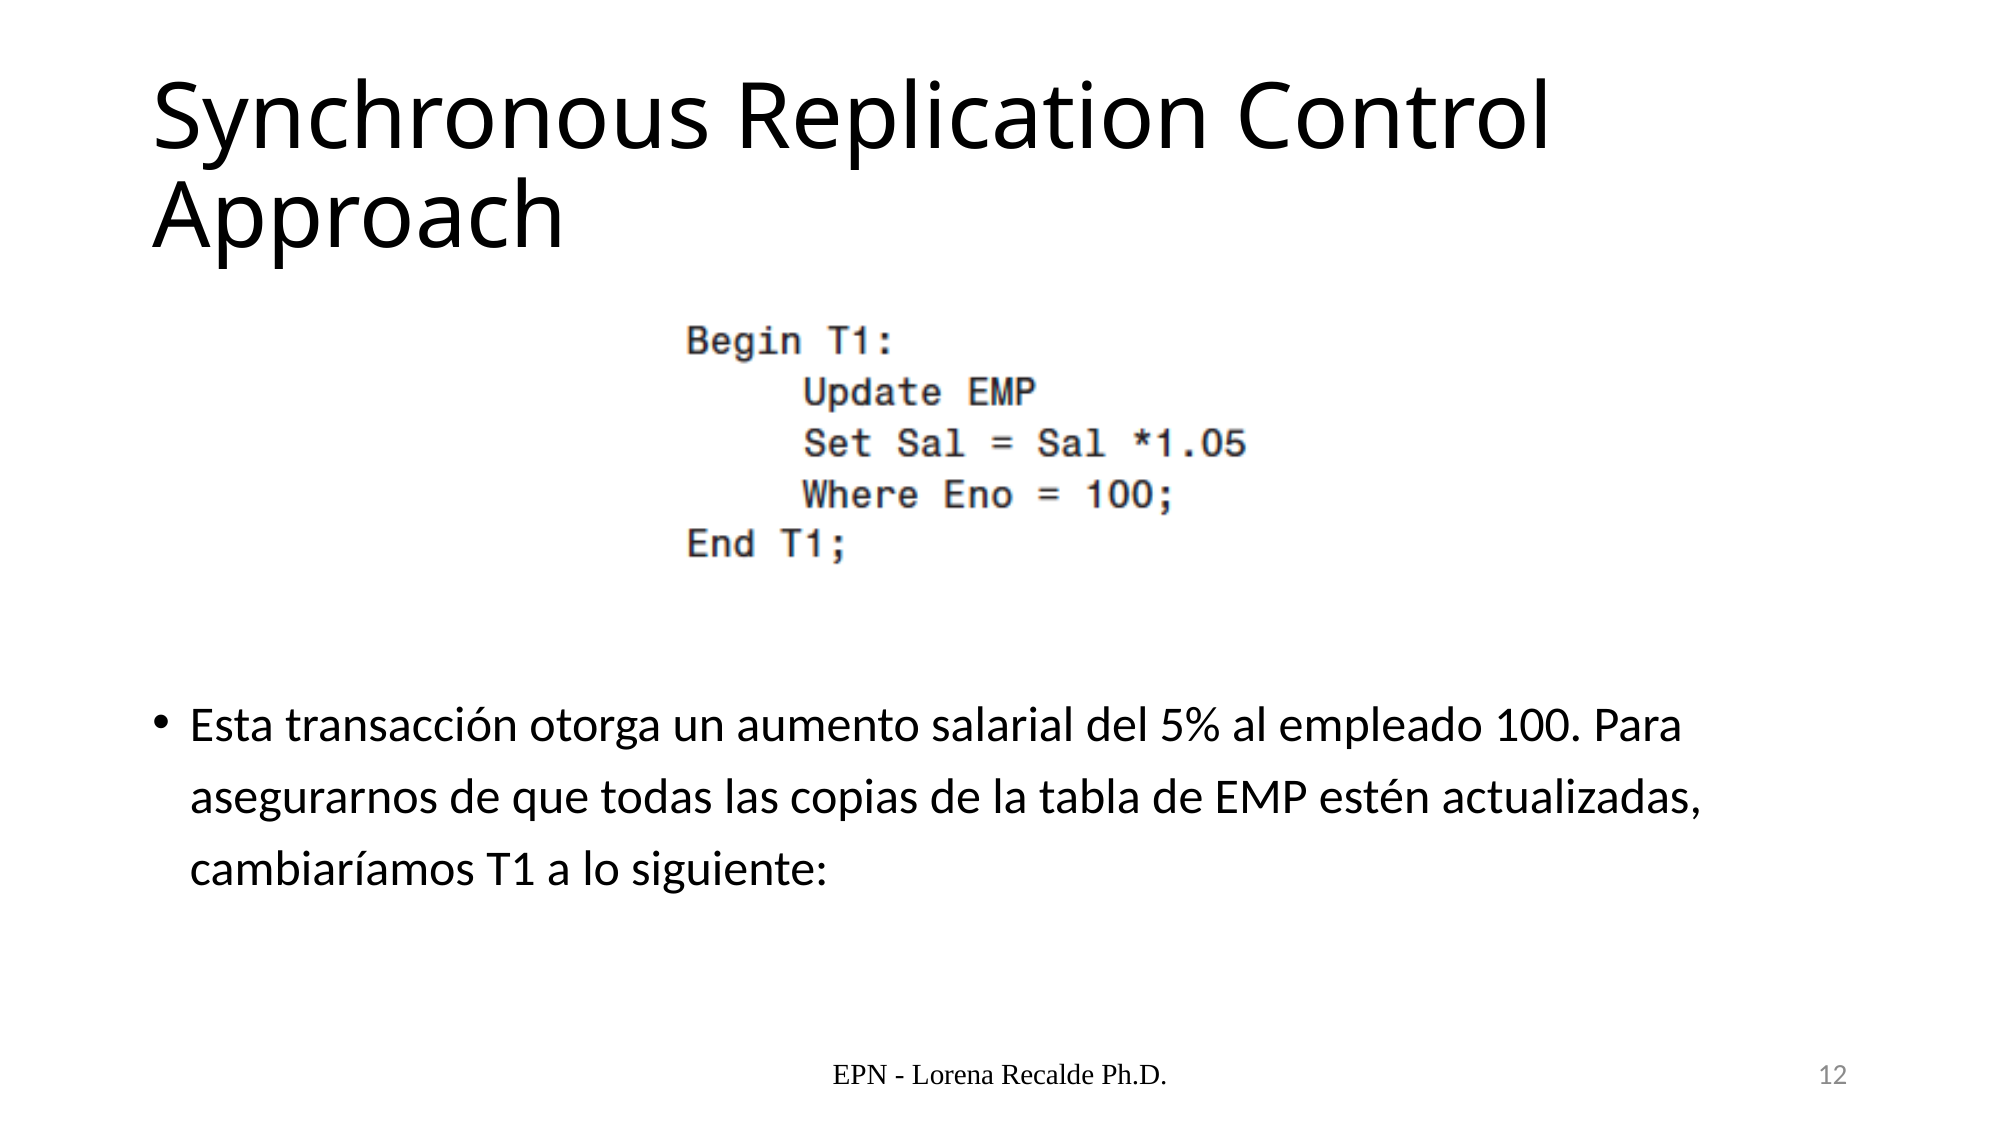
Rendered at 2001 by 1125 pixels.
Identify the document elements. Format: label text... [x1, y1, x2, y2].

footer EPN - Lorena Recalde Ph.D. [662, 1042, 1338, 1103]
title Synchronous Replication Control Approach [137, 59, 1863, 278]
slide_number 12 [1412, 1042, 1863, 1103]
picture [662, 301, 1274, 590]
list Esta transacción otorga un aumento salarial del 5% al empleado 100. Para asegurarnos de que todas las copias de la tabla de EMP estén actualizadas, cambiaríamos T1 a lo siguiente: [137, 671, 1941, 981]
